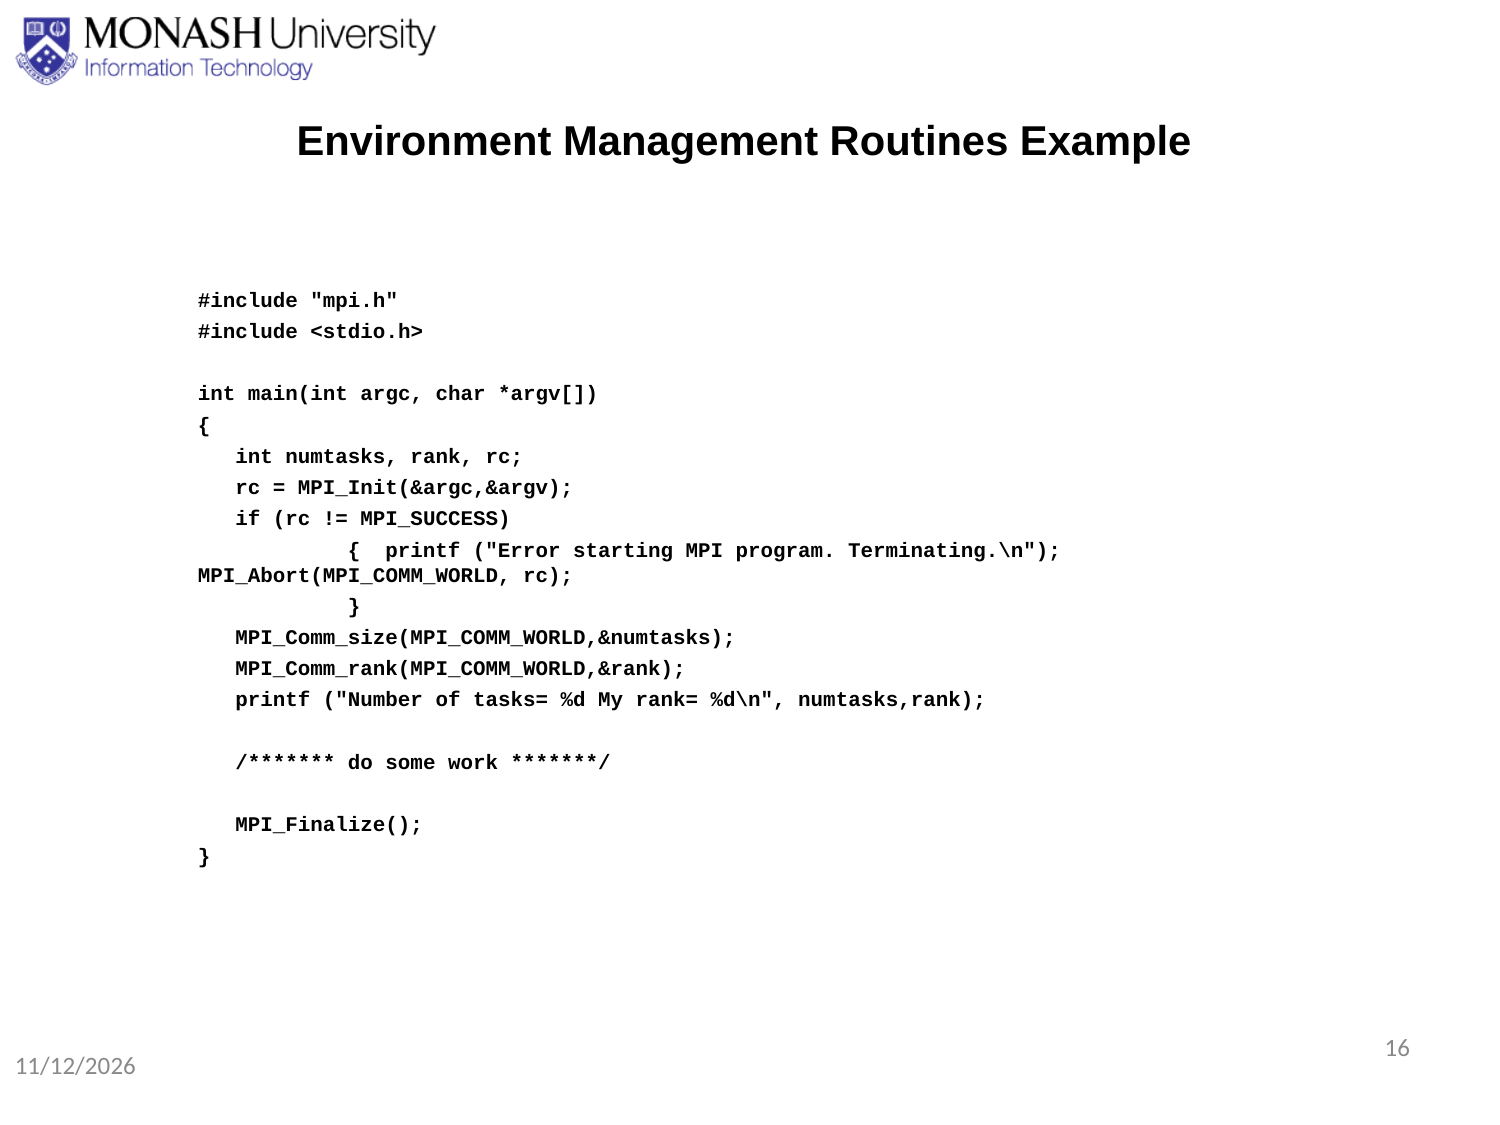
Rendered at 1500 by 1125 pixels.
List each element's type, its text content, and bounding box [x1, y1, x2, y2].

text_box #include "mpi.h" #include <stdio.h> int main(int argc, char *argv[]) { int numtasks, rank, rc; rc = MPI_Init(&argc,&argv); if (rc != MPI_SUCCESS) { printf ("Error starting MPI program. Terminating.\n"); MPI_Abort(MPI_COMM_WORLD, rc); } MPI_Comm_size(MPI_COMM_WORLD,&numtasks); MPI_Comm_rank(MPI_COMM_WORLD,&rank); printf ("Number of tasks= %d My rank= %d\n", numtasks,rank); /******* do some work *******/ MPI_Finalize(); } [183, 278, 1306, 906]
slide_number 16 [1074, 1024, 1426, 1103]
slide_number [0, 1042, 350, 1103]
picture [0, 0, 438, 101]
title Environment Management Routines Example [75, 45, 1425, 233]
